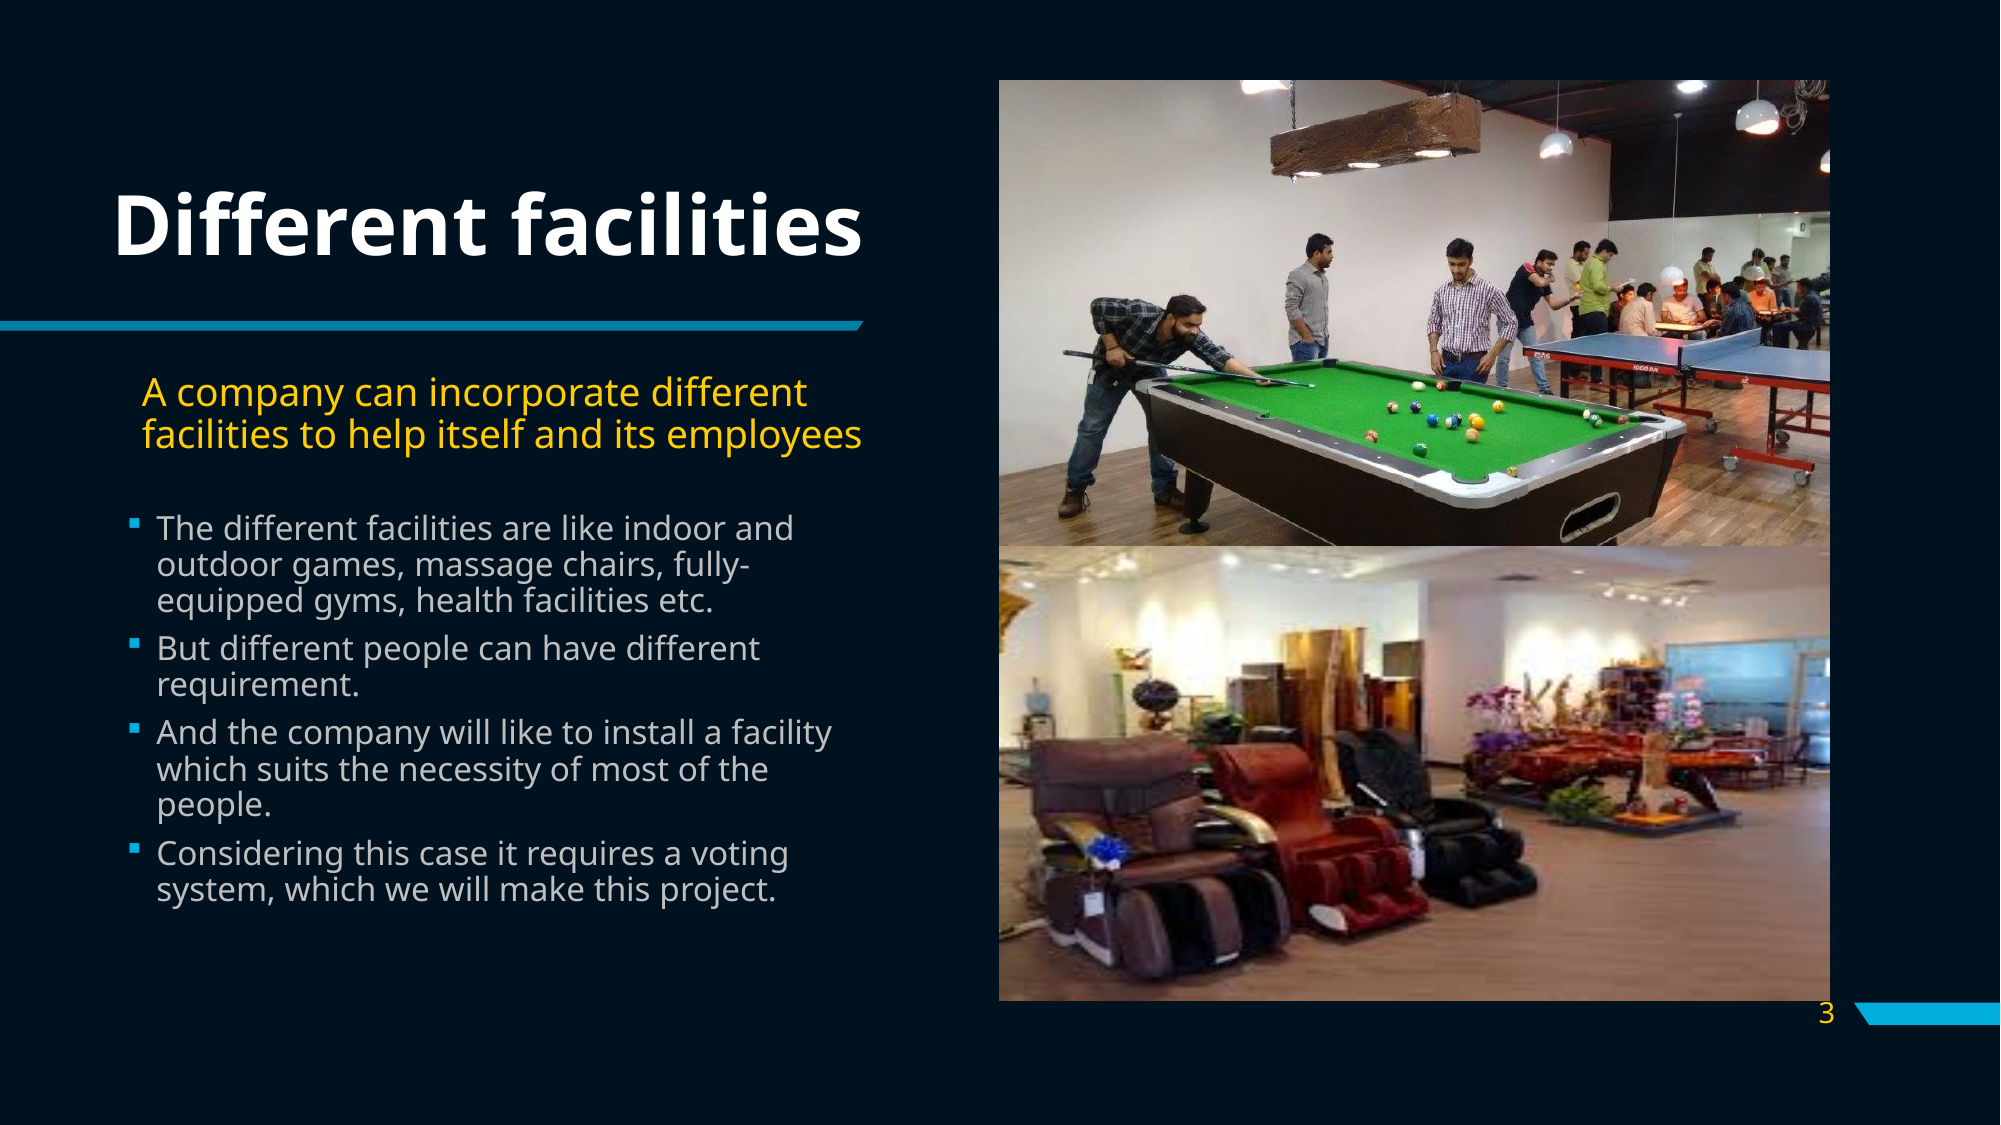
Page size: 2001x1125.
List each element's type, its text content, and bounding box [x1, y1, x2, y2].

list A company can incorporate different facilities to help itself and its employees [126, 365, 896, 488]
picture [999, 80, 1830, 1001]
slide_number 3 [1760, 984, 1851, 1045]
list The different facilities are like indoor and outdoor games, massage chairs, fully-equipped gyms, health facilities etc. But different people can have different requirement. And the company will like to install a facility which suits the necessity of most of the people. Considering this case it requires a voting system, which we will make this project. [126, 504, 853, 929]
title Different facilities [96, 164, 926, 293]
